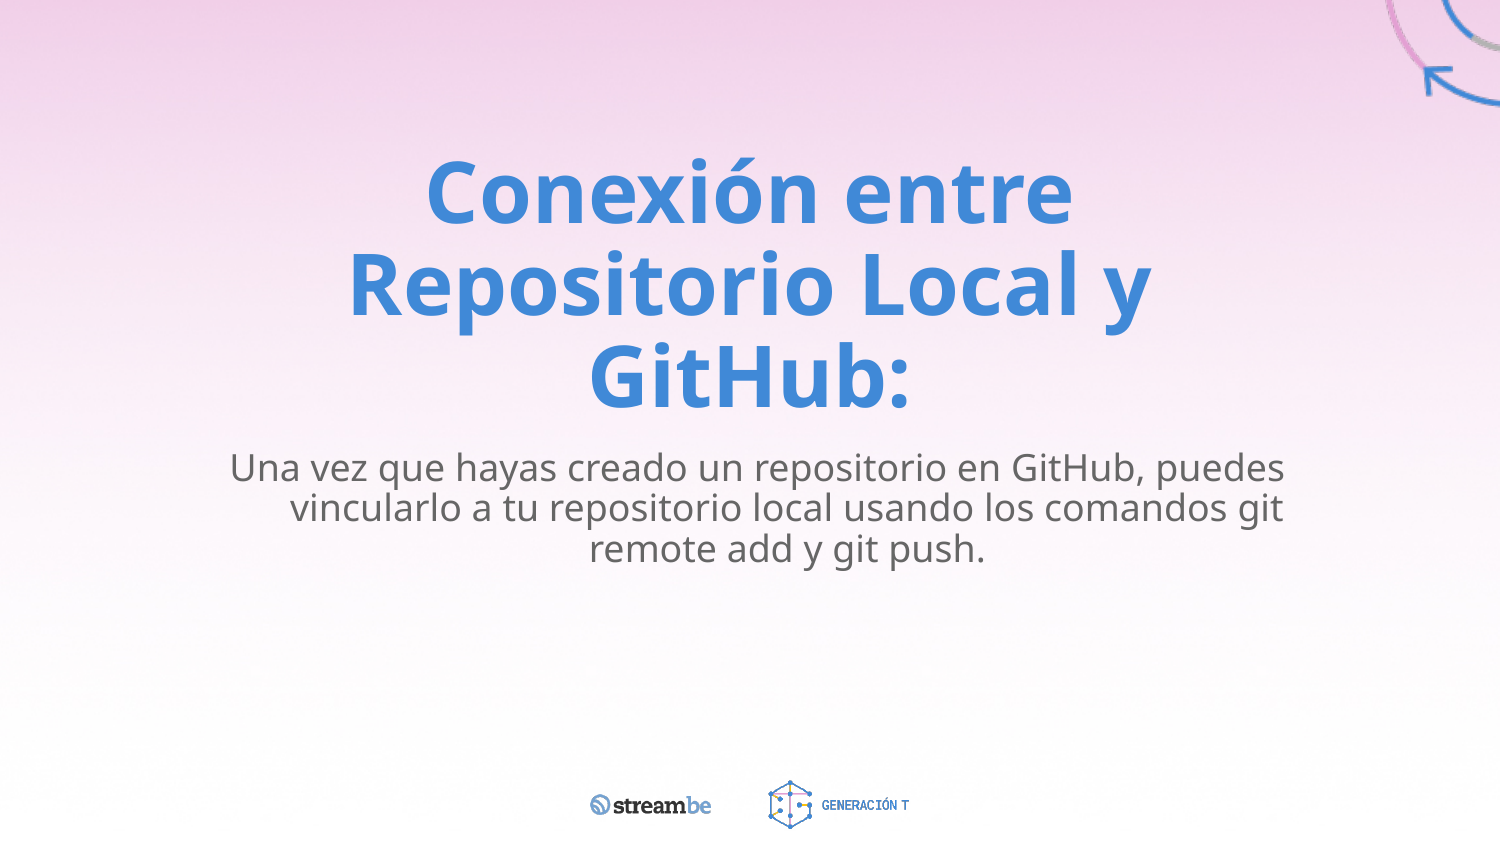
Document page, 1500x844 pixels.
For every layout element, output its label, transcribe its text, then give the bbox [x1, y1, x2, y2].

title Conexión entre Repositorio Local y GitHub: [187, 138, 1313, 432]
subtitle Una vez que hayas creado un repositorio en GitHub, puedes vincularlo a tu repositorio local usando los comandos git remote add y git push. [187, 443, 1313, 647]
picture [0, 0, 1500, 844]
